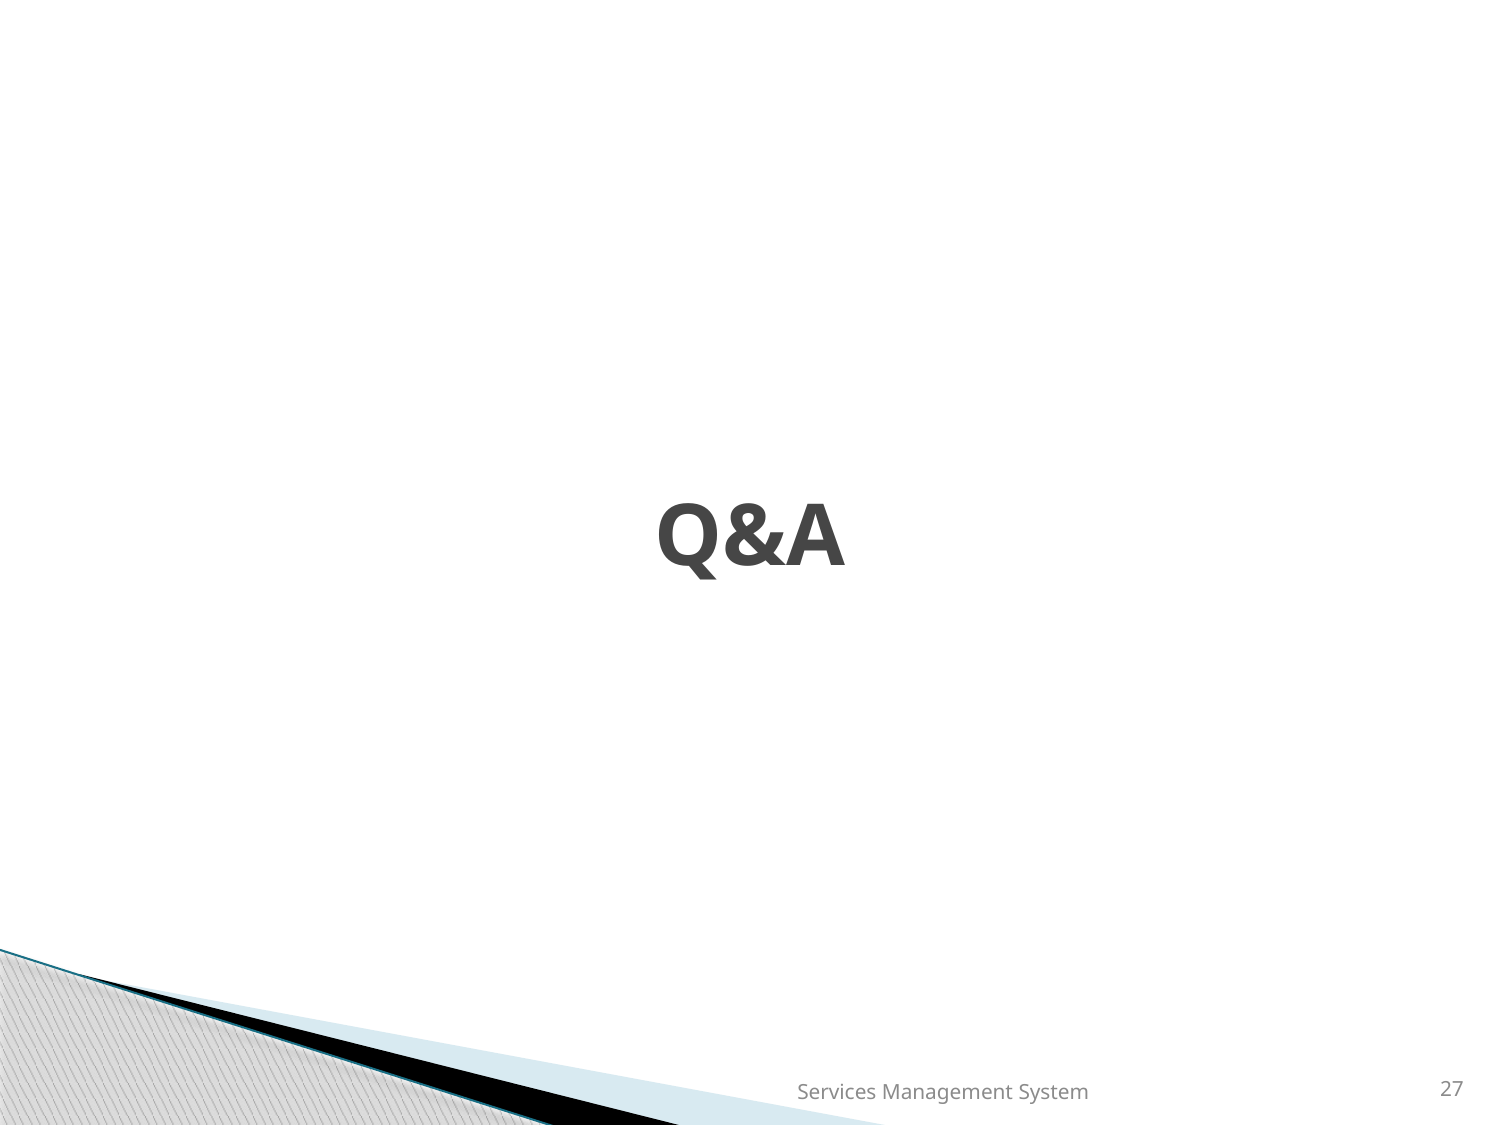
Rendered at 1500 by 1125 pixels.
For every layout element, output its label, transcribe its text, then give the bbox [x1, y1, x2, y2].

footer Services Management System [718, 1051, 1105, 1112]
slide_number 27 [1418, 1051, 1479, 1112]
title Q&A [75, 437, 1425, 625]
